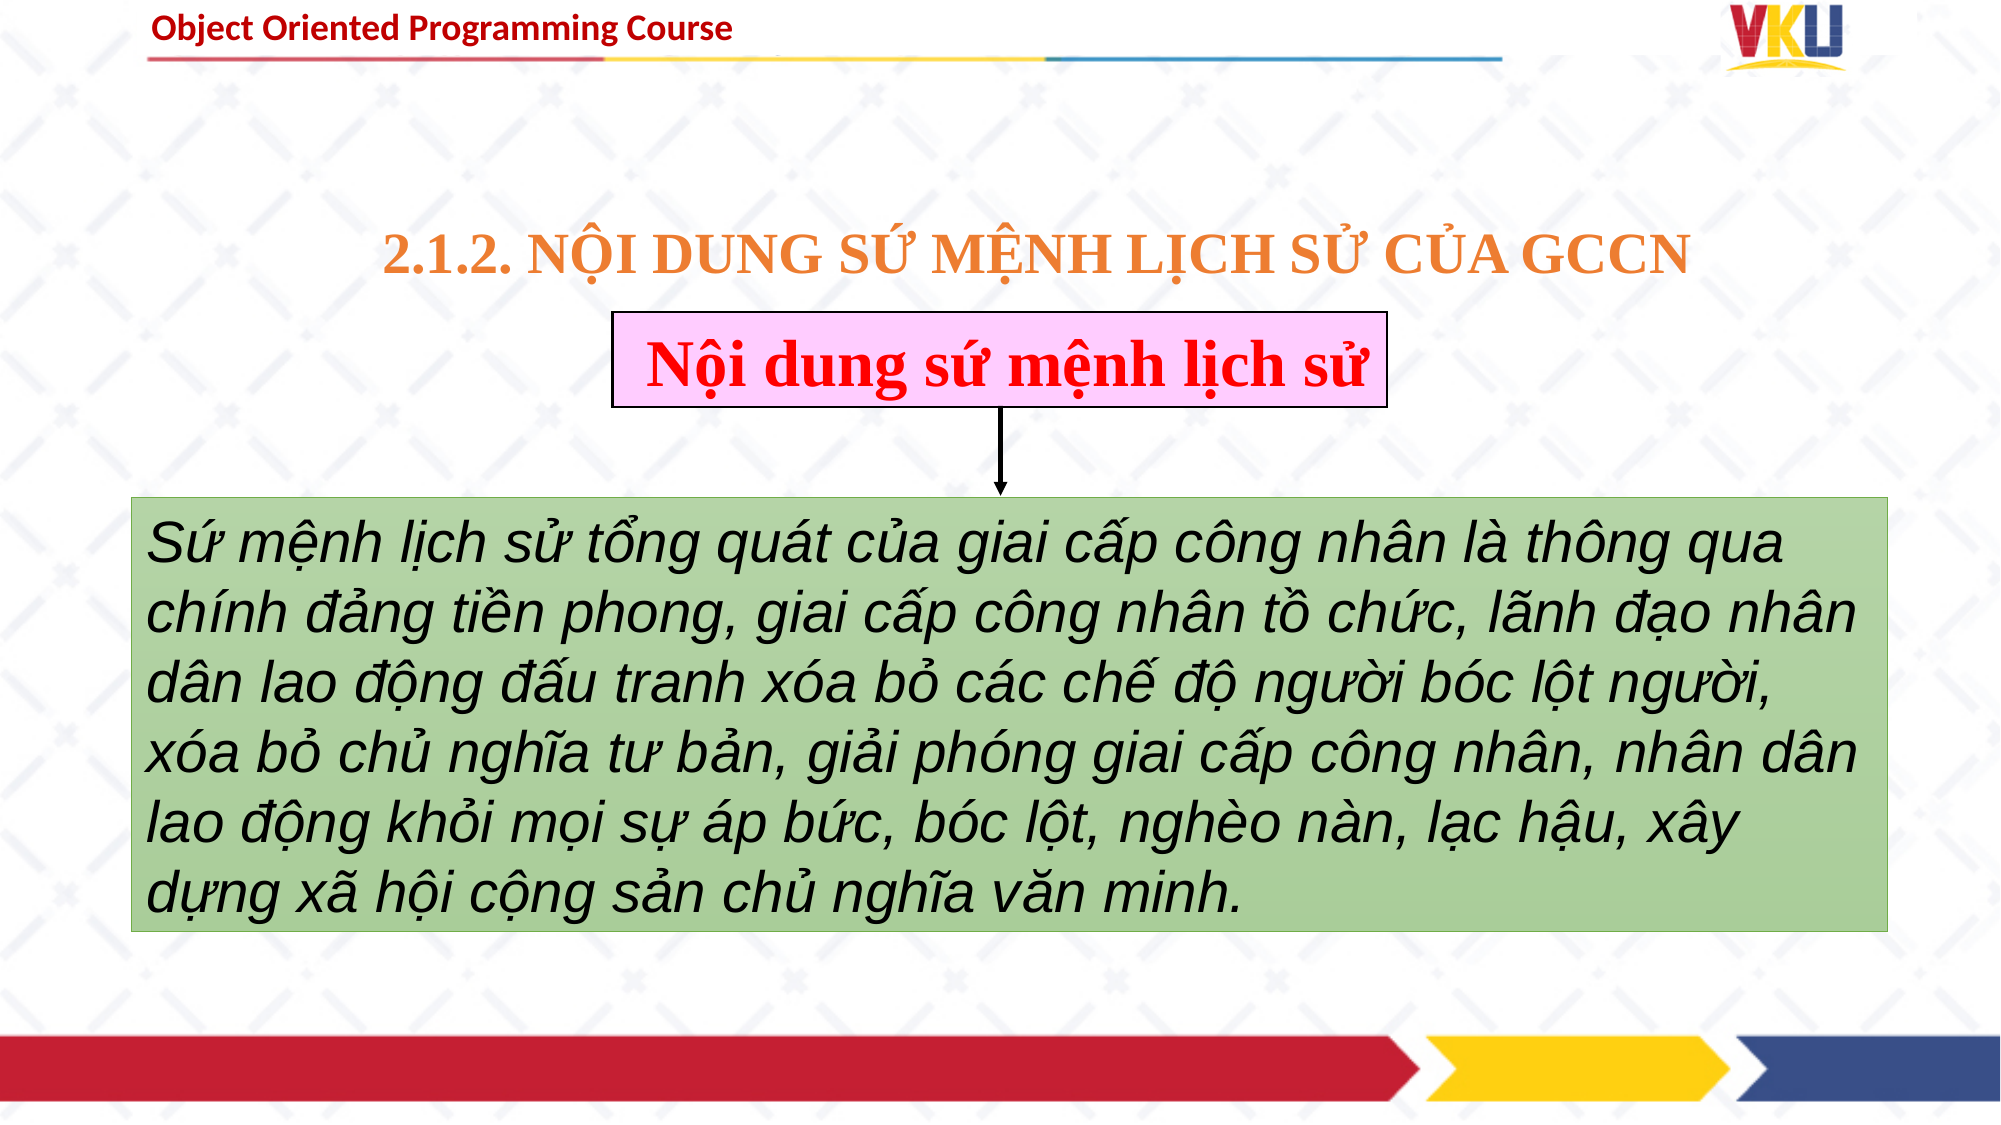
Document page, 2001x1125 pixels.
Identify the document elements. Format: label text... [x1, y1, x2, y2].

text_box Nội dung sứ mệnh lịch sử [612, 312, 1388, 408]
text_box [994, 408, 1007, 496]
text_box Sứ mệnh lịch sử tổng quát của giai cấp công nhân là thông qua chính đảng tiền phong, giai cấp công nhân tồ chức, lãnh đạo nhân dân lao động đấu tranh xóa bỏ các chế độ người bóc lột người, xóa bỏ chủ nghĩa tư bản, giải phóng giai cấp công nhân, nhân dân lao động khỏi mọi sự áp bức, bóc lột, nghèo nàn, lạc hậu, xây dựng xã hội cộng sản chủ nghĩa văn minh. [131, 497, 1888, 932]
text_box 2.1.2. NỘI DUNG SỨ MỆNH LỊCH SỬ CỦA GCCN [113, 207, 1961, 293]
picture [0, 0, 2001, 1125]
